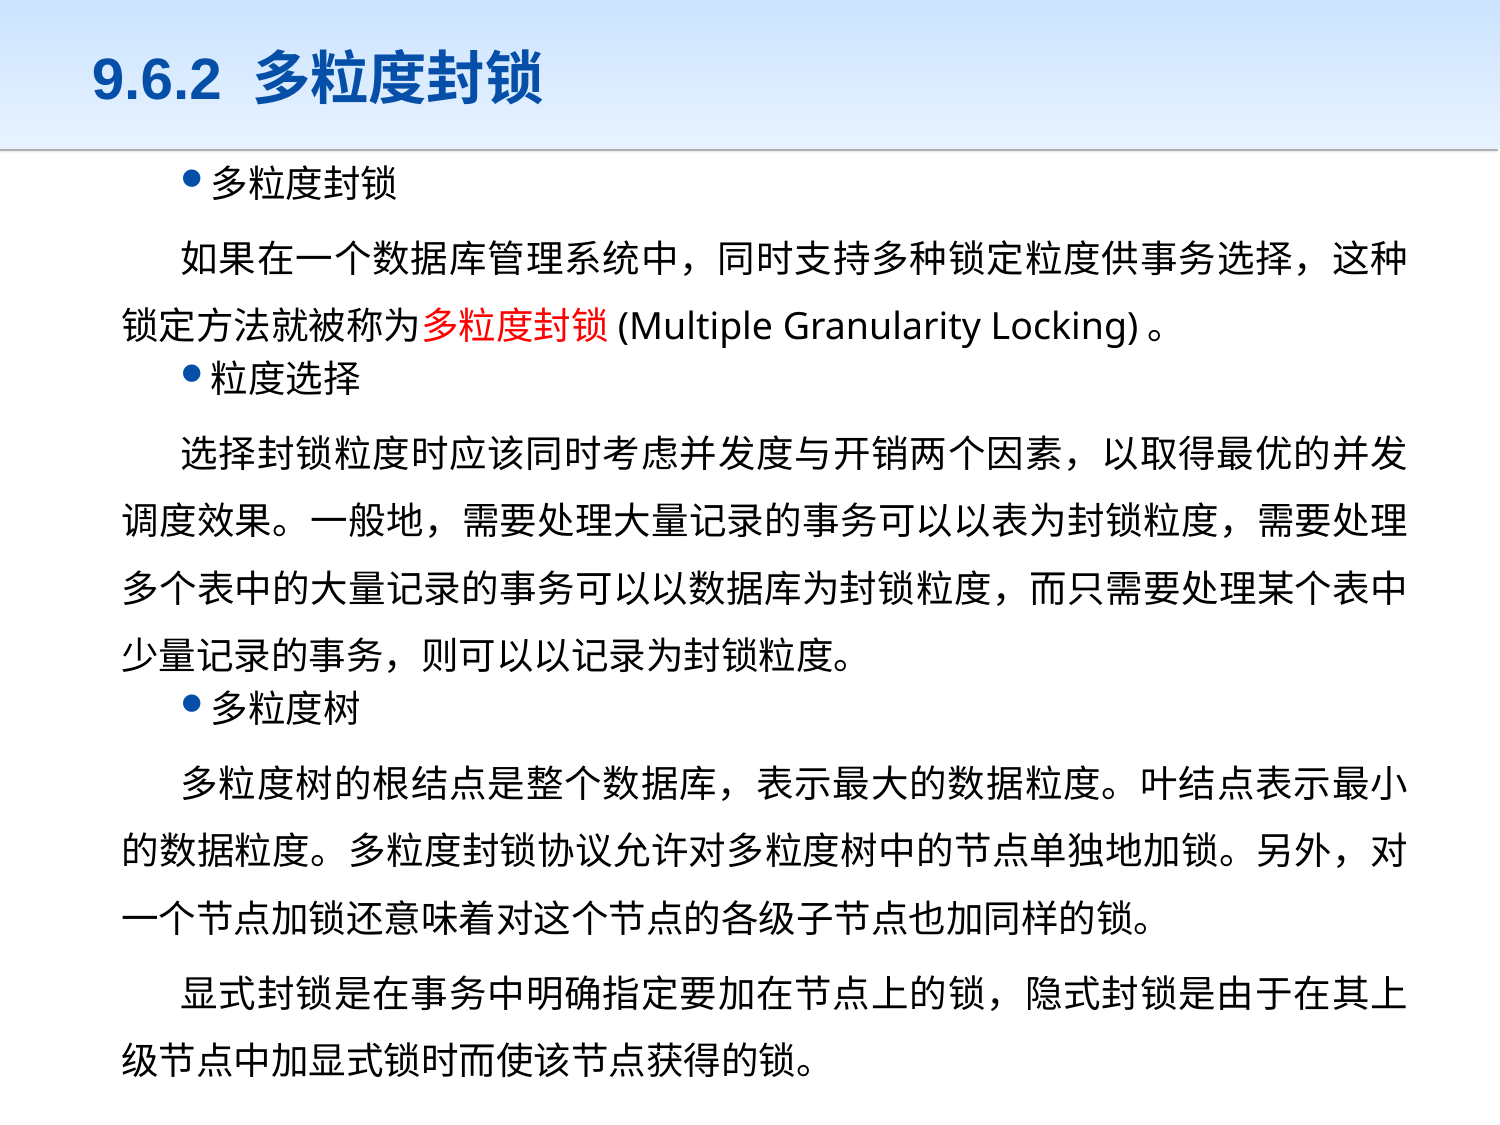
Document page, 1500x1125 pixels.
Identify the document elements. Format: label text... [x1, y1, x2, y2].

title 9.6.2 多粒度封锁 [76, 23, 1424, 131]
list 多粒度封锁 如果在一个数据库管理系统中，同时支持多种锁定粒度供事务选择，这种锁定方法就被称为多粒度封锁(Multiple Granularity Locking)。 粒度选择 选择封锁粒度时应该同时考虑并发度与开销两个因素，以取得最优的并发调度效果。一般地，需要处理大量记录的事务可以以表为封锁粒度，需要处理多个表中的大量记录的事务可以以数据库为封锁粒度，而只需要处理某个表中少量记录的事务，则可以以记录为封锁粒度。 多粒度树 多粒度树的根结点是整个数据库，表示最大的数据粒度。叶结点表示最小的数据粒度。多粒度封锁协议允许对多粒度树中的节点单独地加锁。另外，对一个节点加锁还意味着对这个节点的各级子节点也加同样的锁。 显式封锁是在事务中明确指定要加在节点上的锁，隐式封锁是由于在其上级节点中加显式锁时而使该节点获得的锁。 [76, 152, 1424, 1125]
